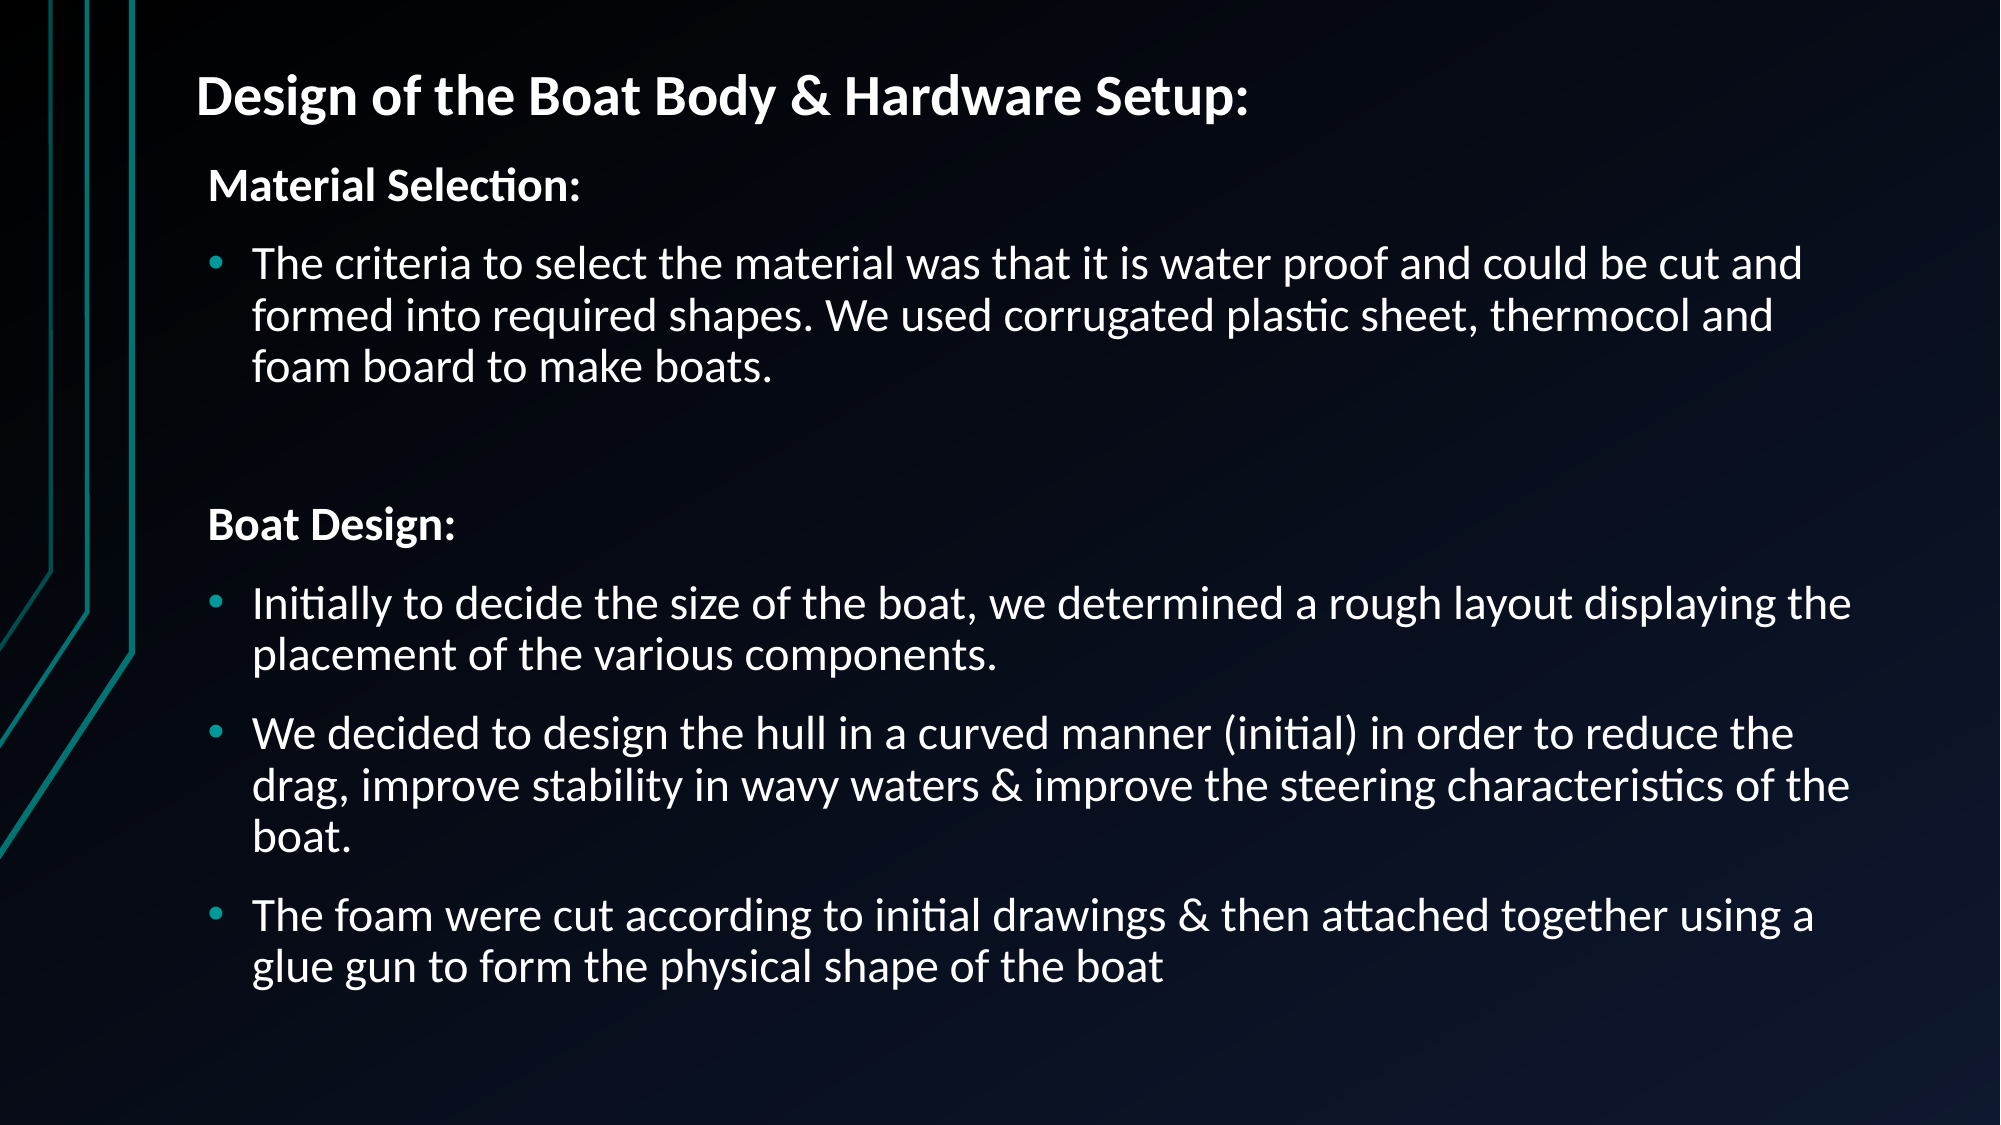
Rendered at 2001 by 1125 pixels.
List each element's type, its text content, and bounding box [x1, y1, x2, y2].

text_box Design of the Boat Body & Hardware Setup: [181, 50, 1280, 135]
list Material Selection: The criteria to select the material was that it is water proof and could be cut and formed into required shapes. We used corrugated plastic sheet, thermocol and foam board to make boats. Boat Design: Initially to decide the size of the boat, we determined a rough layout displaying the placement of the various components. We decided to design the hull in a curved manner (initial) in order to reduce the drag, improve stability in wavy waters & improve the steering characteristics of the boat. The foam were cut according to initial drawings & then attached together using a glue gun to form the physical shape of the boat [187, 149, 1900, 1012]
